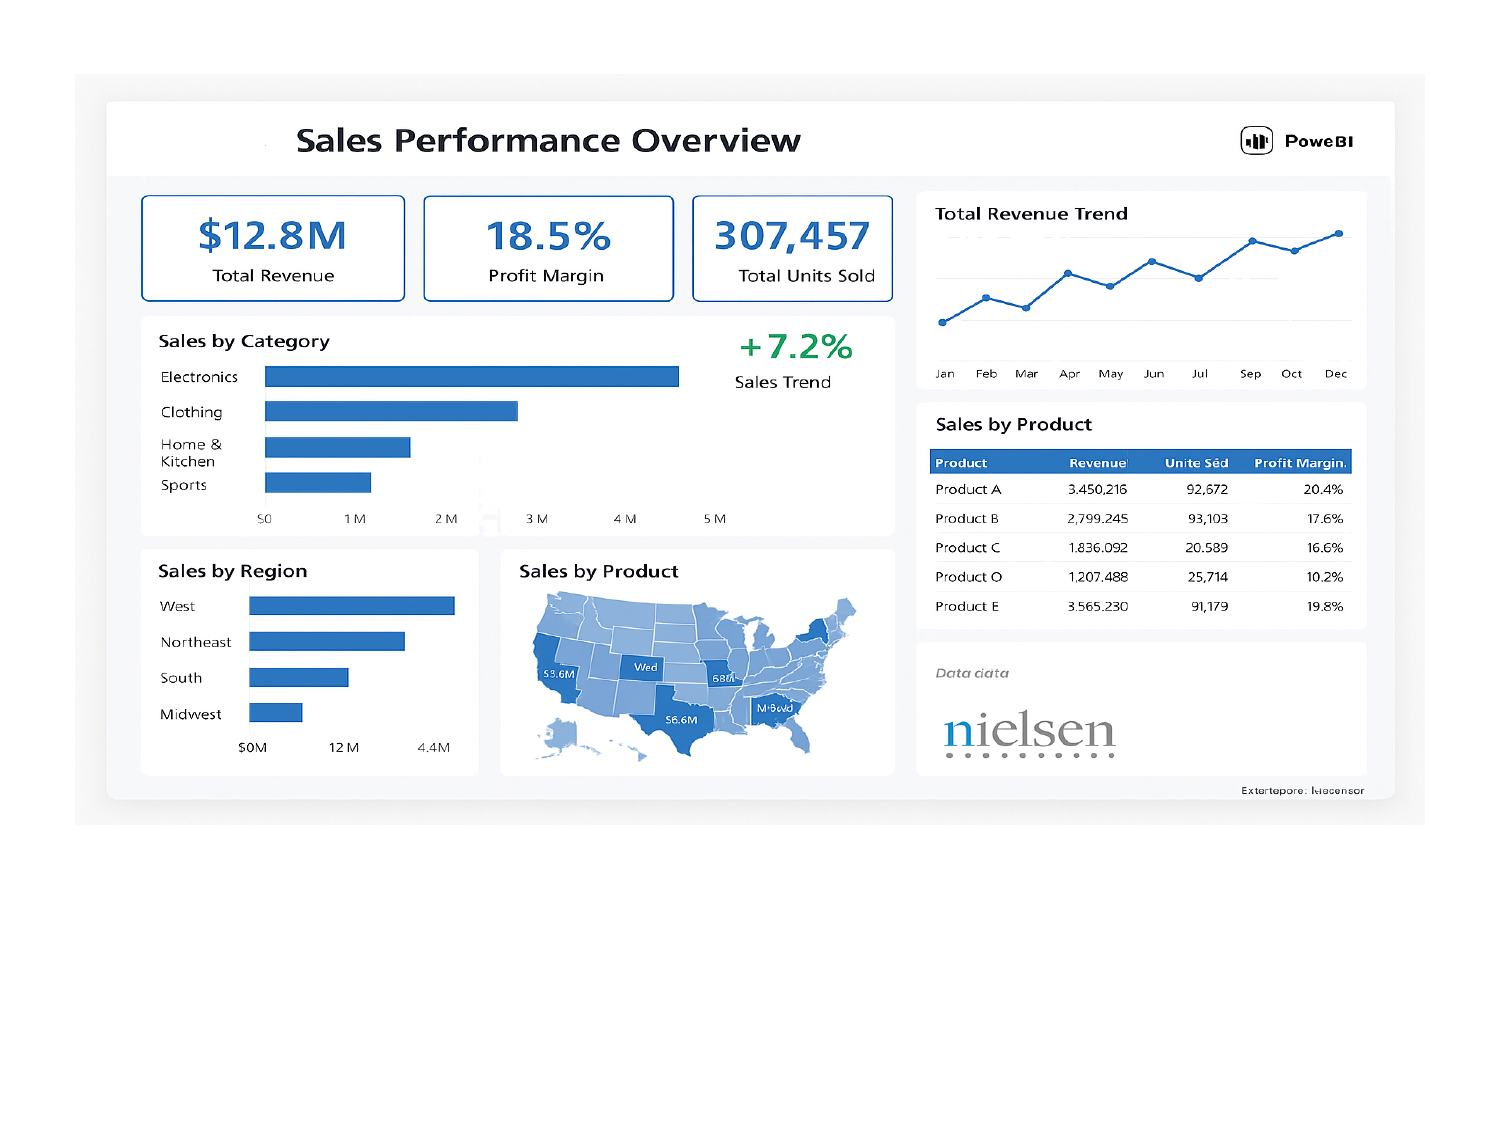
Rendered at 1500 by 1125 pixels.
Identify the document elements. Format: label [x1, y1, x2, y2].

picture [74, 74, 1426, 826]
